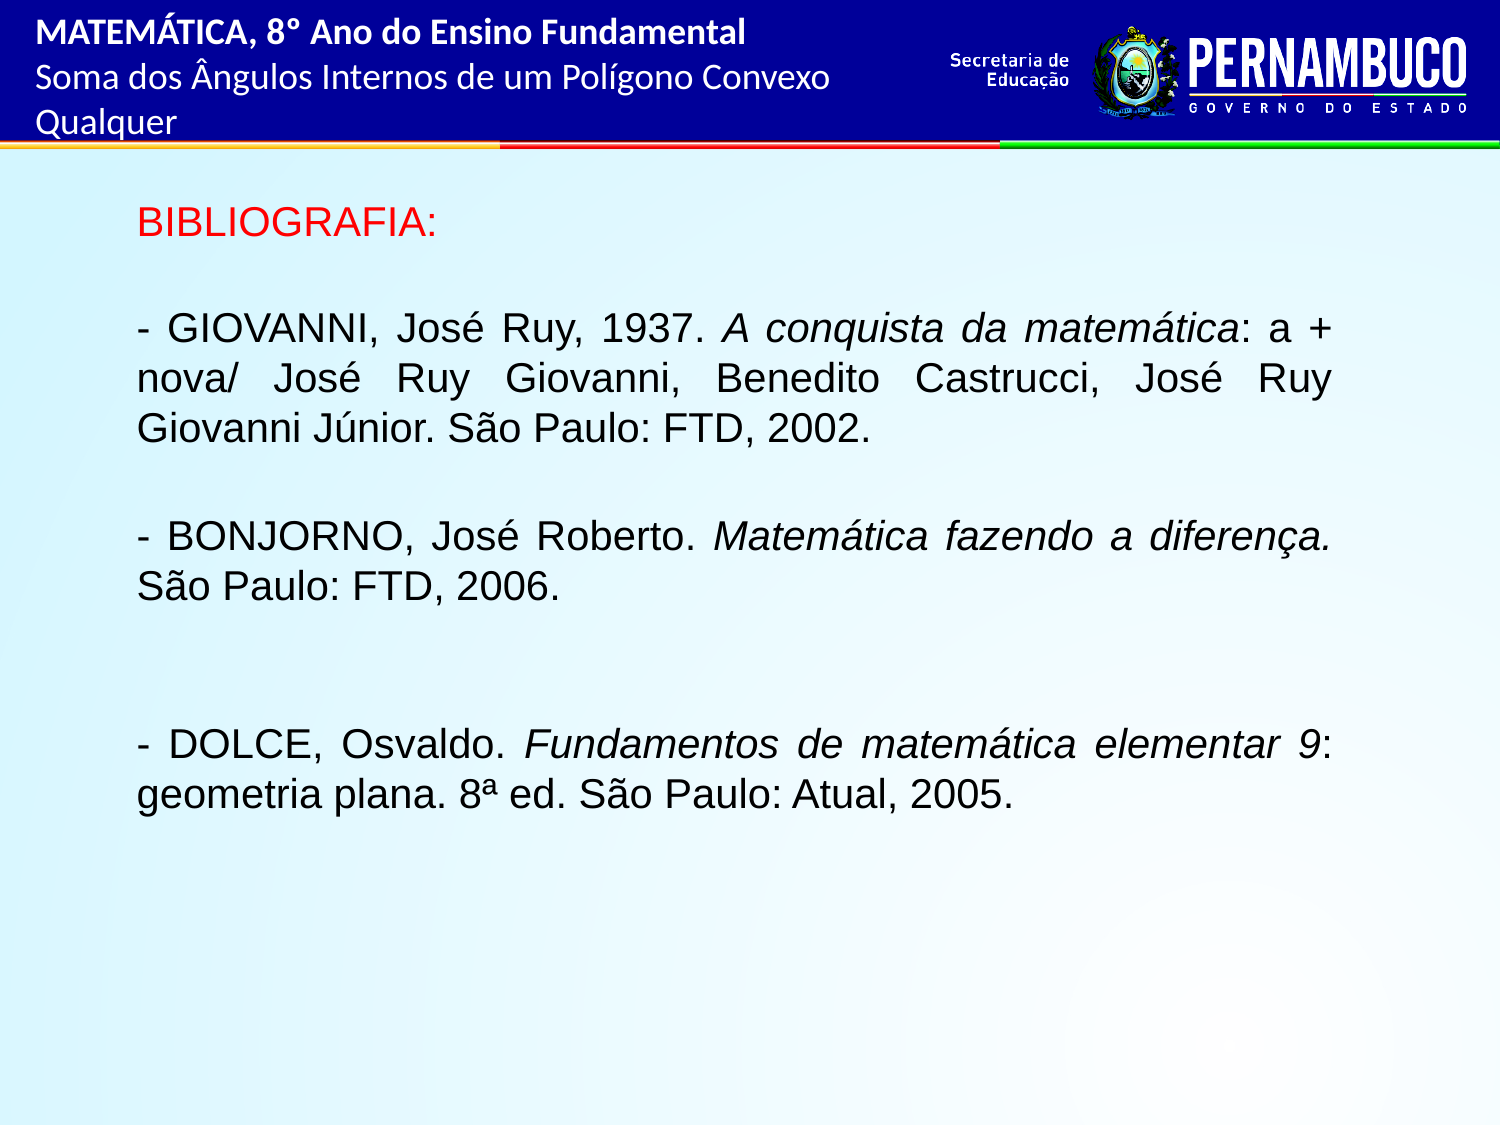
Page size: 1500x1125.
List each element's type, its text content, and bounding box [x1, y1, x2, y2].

picture [0, 0, 1500, 1125]
text_box - DOLCE, Osvaldo. Fundamentos de matemática elementar 9: geometria plana. 8ª ed. São Paulo: Atual, 2005. [46, 709, 1348, 825]
text_box - BONJORNO, José Roberto. Matemática fazendo a diferença. São Paulo: FTD, 2006. [46, 501, 1348, 617]
text_box BIBLIOGRAFIA: [46, 187, 504, 253]
text_box - GIOVANNI, José Ruy, 1937. A conquista da matemática: a + nova/ José Ruy Giovanni, Benedito Castrucci, José Ruy Giovanni Júnior. São Paulo: FTD, 2002. [46, 292, 1348, 458]
text_box MATEMÁTICA, 8º Ano do Ensino Fundamental Soma dos Ângulos Internos de um Polígono Convexo Qualquer [20, 0, 975, 150]
